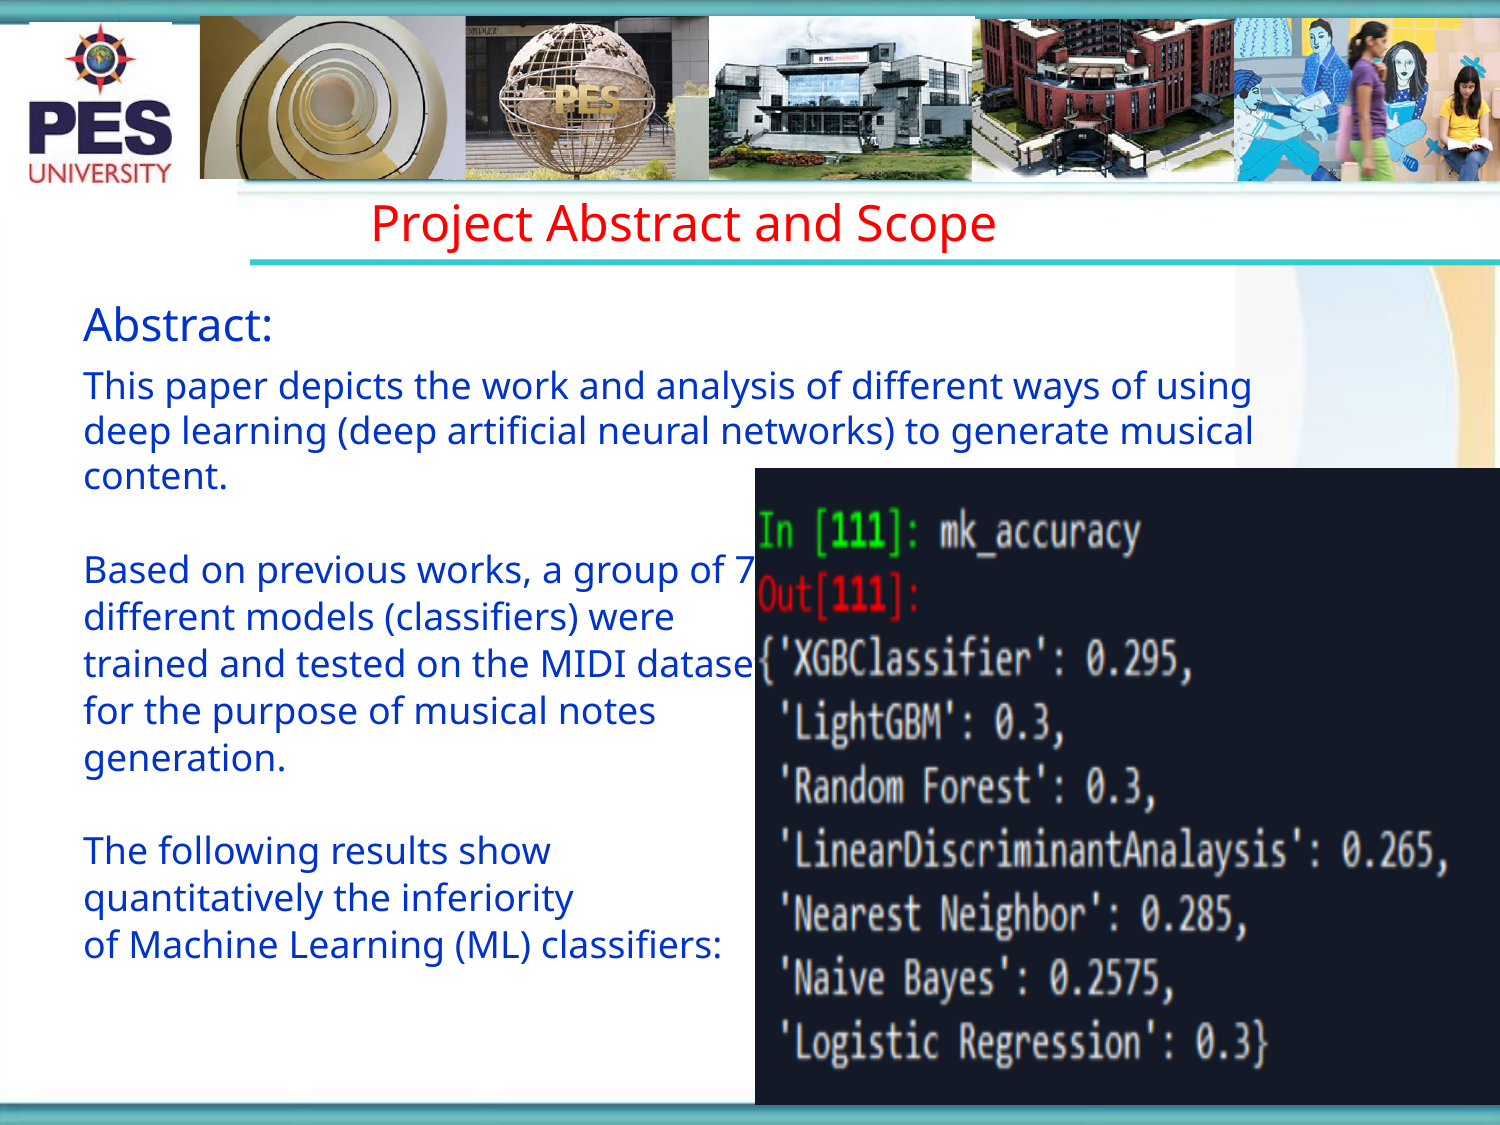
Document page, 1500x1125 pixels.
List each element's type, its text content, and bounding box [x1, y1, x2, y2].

text_box Abstract: This paper depicts the work and analysis of different ways of using deep learning (deep artificial neural networks) to generate musical content. Based on previous works, a group of 7 different models (classifiers) were trained and tested on the MIDI dataset for the purpose of musical notes generation. The following results show quantitatively the inferiority of Machine Learning (ML) classifiers: [83, 293, 1268, 1087]
title Project Abstract and Scope [368, 189, 1487, 254]
picture [0, 0, 1500, 1125]
